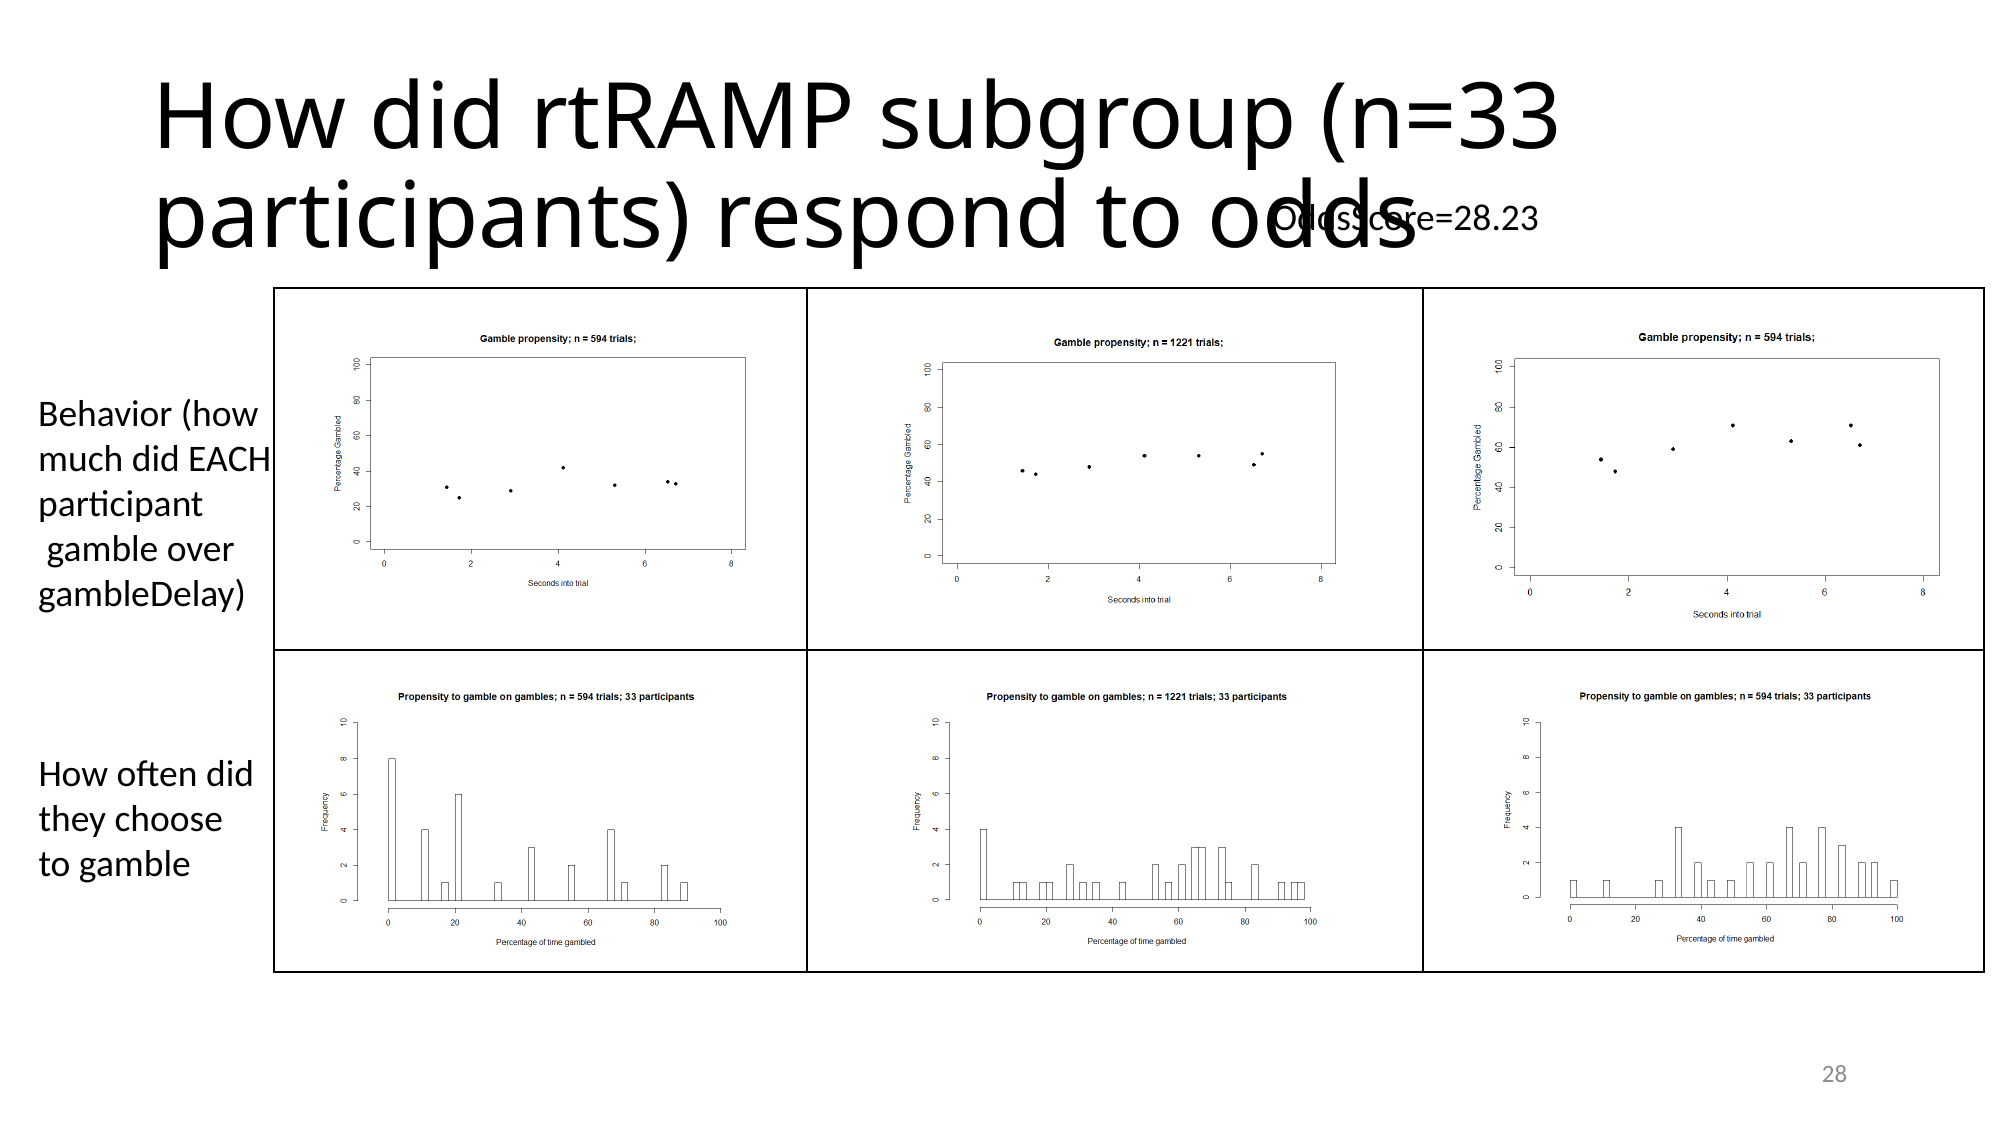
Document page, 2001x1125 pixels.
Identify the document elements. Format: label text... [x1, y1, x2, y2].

picture [318, 676, 755, 957]
table_cell [1424, 651, 1983, 971]
picture [331, 318, 766, 598]
slide_number 28 [1412, 1042, 1863, 1103]
text_box How often did they choose to gamble [23, 741, 270, 891]
picture [910, 676, 1345, 957]
title How did rtRAMP subgroup (n=33 participants) respond to odds [137, 59, 1863, 278]
text_box OddsScore=28.23 [1257, 185, 1555, 246]
picture [1501, 676, 1931, 953]
table_header [808, 289, 1422, 649]
table_header [275, 289, 806, 649]
picture [1470, 314, 1962, 631]
picture [901, 321, 1357, 615]
table_cell [808, 651, 1422, 971]
text_box Behavior (how much did EACH participant gamble over gambleDelay) [23, 381, 295, 622]
table_header [1424, 289, 1983, 649]
table_cell [275, 651, 806, 971]
